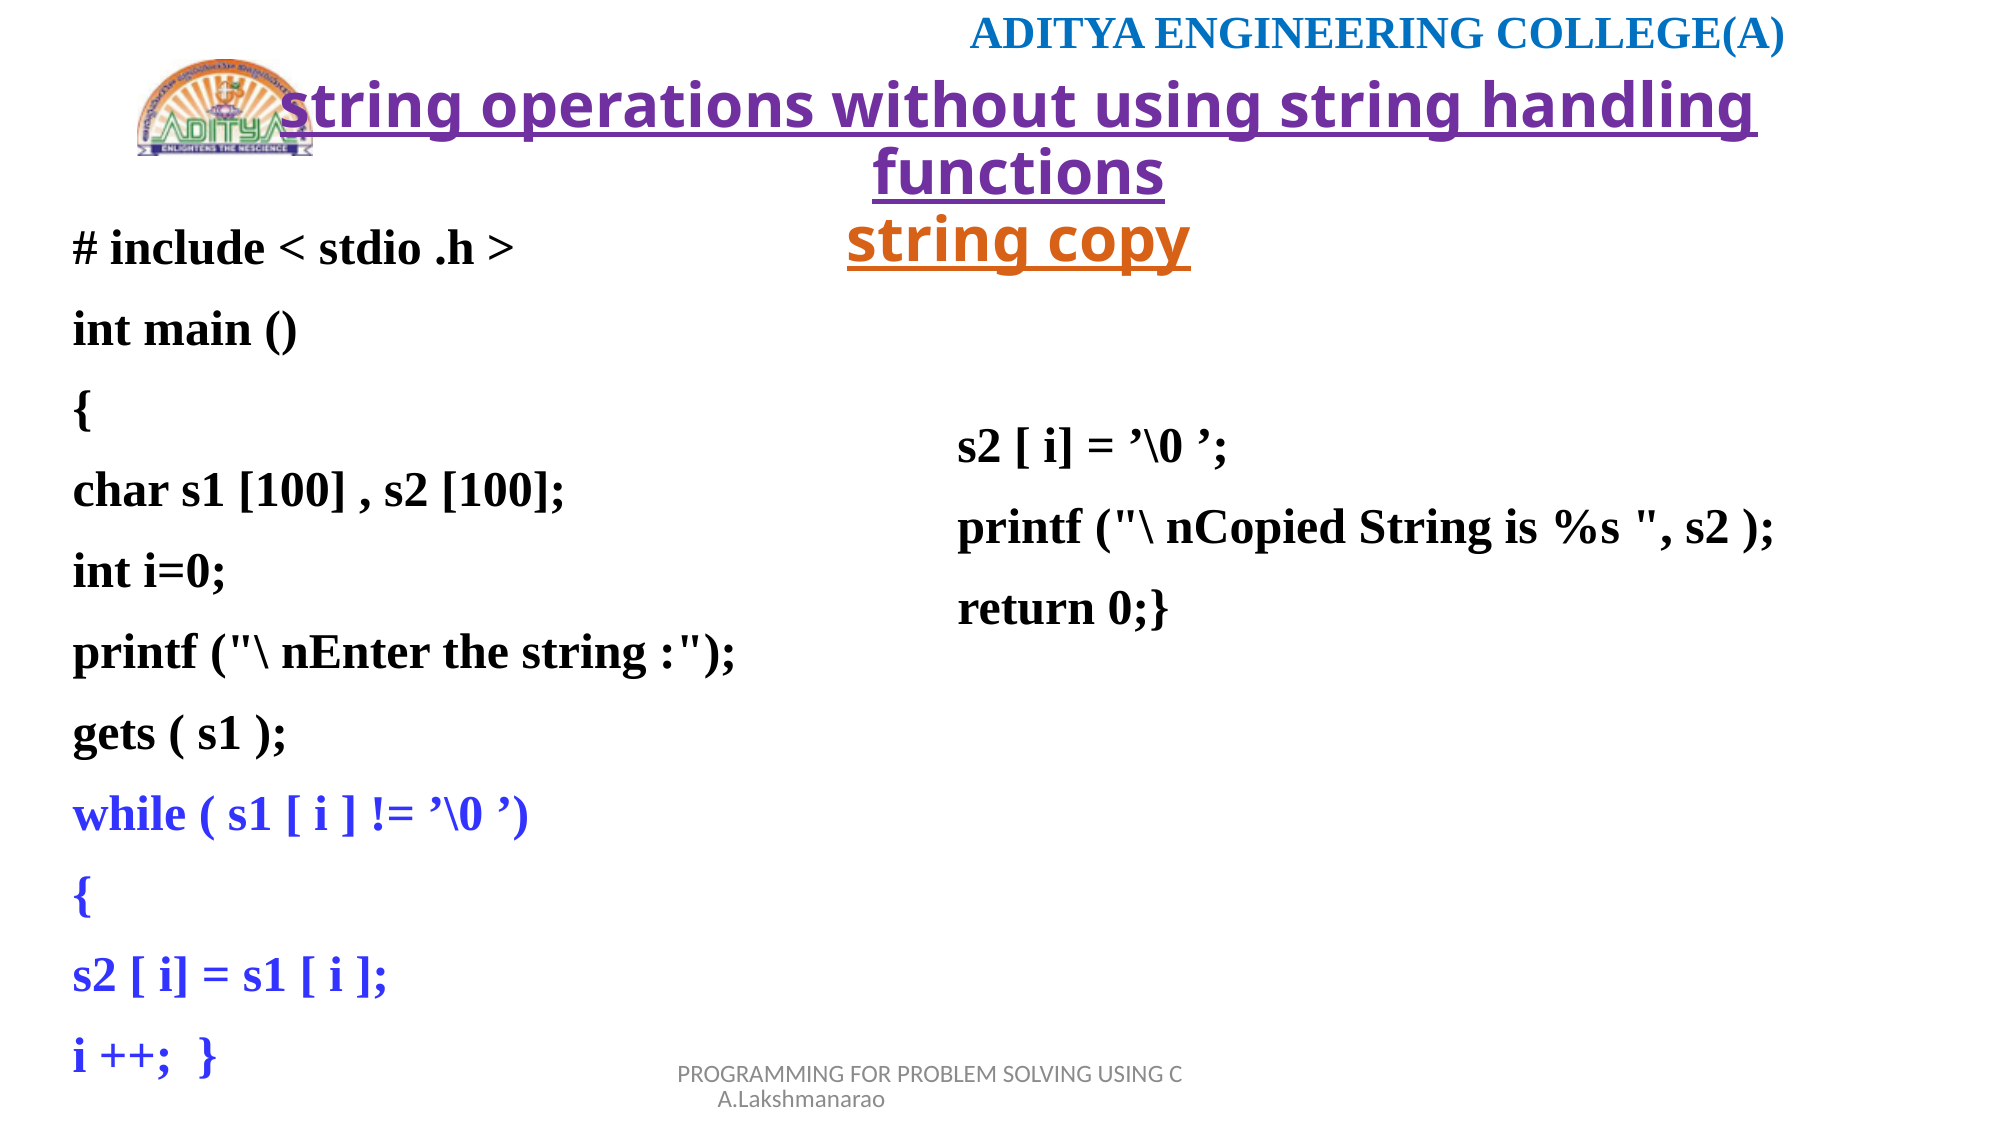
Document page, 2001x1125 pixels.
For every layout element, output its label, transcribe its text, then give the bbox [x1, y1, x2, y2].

text_box # include < stdio .h > int main () { char s1 [100] , s2 [100]; int i=0; printf ("\ nEnter the string :"); gets ( s1 ); while ( s1 [ i ] != ’\0 ’) { s2 [ i] = s1 [ i ]; i ++; } [57, 206, 1240, 1090]
text_box s2 [ i] = ’\0 ’; printf ("\ nCopied String is %s ", s2 ); return 0;} [942, 405, 1943, 642]
picture [137, 59, 313, 156]
title string operations without using string handling functions string copy [156, 66, 1882, 284]
footer PROGRAMMING FOR PROBLEM SOLVING USING C A.Lakshmanarao [662, 1042, 1338, 1103]
